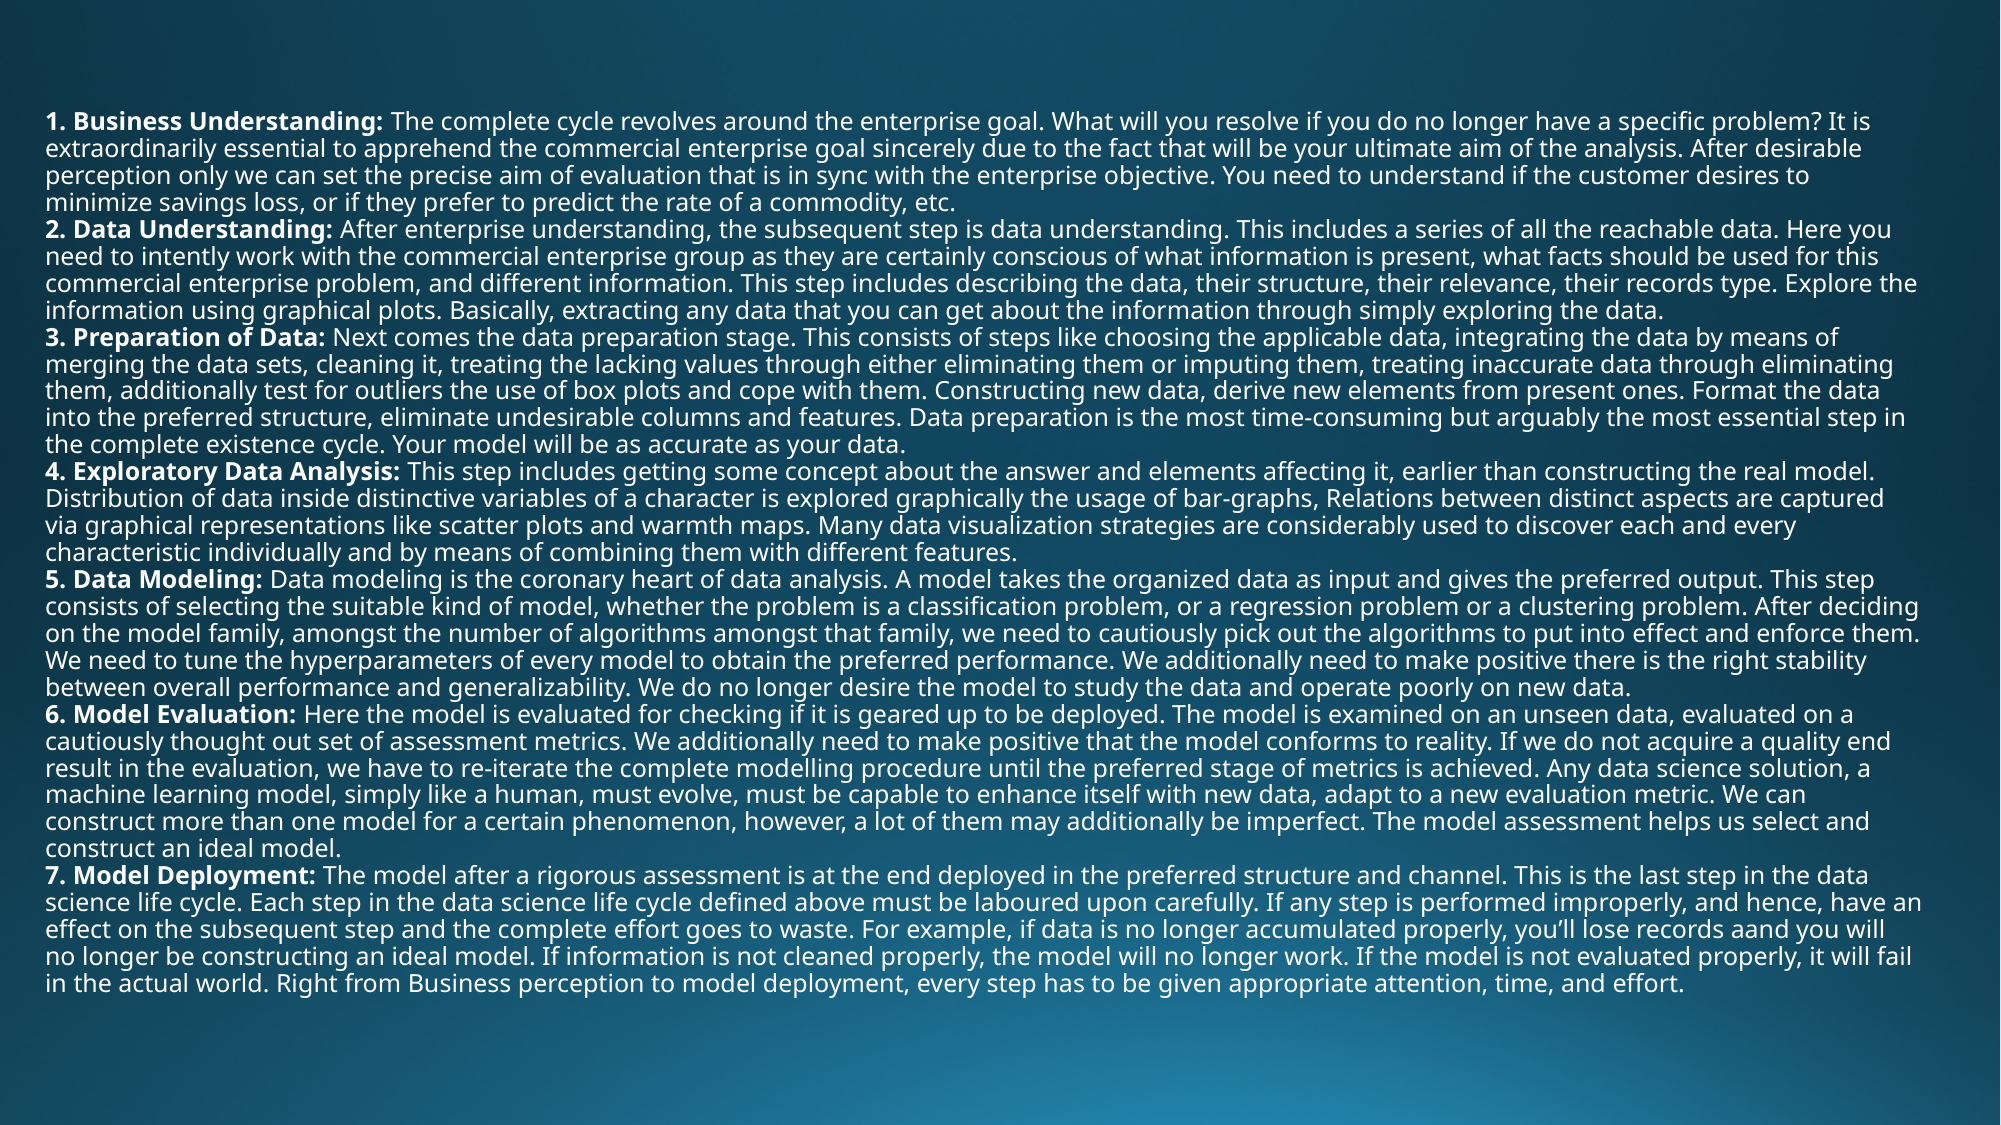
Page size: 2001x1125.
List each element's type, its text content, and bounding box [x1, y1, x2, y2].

title 1. Business Understanding: The complete cycle revolves around the enterprise goal. What will you resolve if you do no longer have a specific problem? It is extraordinarily essential to apprehend the commercial enterprise goal sincerely due to the fact that will be your ultimate aim of the analysis. After desirable perception only we can set the precise aim of evaluation that is in sync with the enterprise objective. You need to understand if the customer desires to minimize savings loss, or if they prefer to predict the rate of a commodity, etc. 2. Data Understanding: After enterprise understanding, the subsequent step is data understanding. This includes a series of all the reachable data. Here you need to intently work with the commercial enterprise group as they are certainly conscious of what information is present, what facts should be used for this commercial enterprise problem, and different information. This step includes describing the data, their structure, their relevance, their records type. Explore the information using graphical plots. Basically, extracting any data that you can get about the information through simply exploring the data. 3. Preparation of Data: Next comes the data preparation stage. This consists of steps like choosing the applicable data, integrating the data by means of merging the data sets, cleaning it, treating the lacking values through either eliminating them or imputing them, treating inaccurate data through eliminating them, additionally test for outliers the use of box plots and cope with them. Constructing new data, derive new elements from present ones. Format the data into the preferred structure, eliminate undesirable columns and features. Data preparation is the most time-consuming but arguably the most essential step in the complete existence cycle. Your model will be as accurate as your data. 4. Exploratory Data Analysis: This step includes getting some concept about the answer and elements affecting it, earlier than constructing the real model. Distribution of data inside distinctive variables of a character is explored graphically the usage of bar-graphs, Relations between distinct aspects are captured via graphical representations like scatter plots and warmth maps. Many data visualization strategies are considerably used to discover each and every characteristic individually and by means of combining them with different features. 5. Data Modeling: Data modeling is the coronary heart of data analysis. A model takes the organized data as input and gives the preferred output. This step consists of selecting the suitable kind of model, whether the problem is a classification problem, or a regression problem or a clustering problem. After deciding on the model family, amongst the number of algorithms amongst that family, we need to cautiously pick out the algorithms to put into effect and enforce them. We need to tune the hyperparameters of every model to obtain the preferred performance. We additionally need to make positive there is the right stability between overall performance and generalizability. We do no longer desire the model to study the data and operate poorly on new data. 6. Model Evaluation: Here the model is evaluated for checking if it is geared up to be deployed. The model is examined on an unseen data, evaluated on a cautiously thought out set of assessment metrics. We additionally need to make positive that the model conforms to reality. If we do not acquire a quality end result in the evaluation, we have to re-iterate the complete modelling procedure until the preferred stage of metrics is achieved. Any data science solution, a machine learning model, simply like a human, must evolve, must be capable to enhance itself with new data, adapt to a new evaluation metric. We can construct more than one model for a certain phenomenon, however, a lot of them may additionally be imperfect. The model assessment helps us select and construct an ideal model. 7. Model Deployment: The model after a rigorous assessment is at the end deployed in the preferred structure and channel. This is the last step in the data science life cycle. Each step in the data science life cycle defined above must be laboured upon carefully. If any step is performed improperly, and hence, have an effect on the subsequent step and the complete effort goes to waste. For example, if data is no longer accumulated properly, you’ll lose records aand you will no longer be constructing an ideal model. If information is not cleaned properly, the model will no longer work. If the model is not evaluated properly, it will fail in the actual world. Right from Business perception to model deployment, every step has to be given appropriate attention, time, and effort. [30, 20, 1941, 1090]
picture [0, 0, 2001, 1125]
